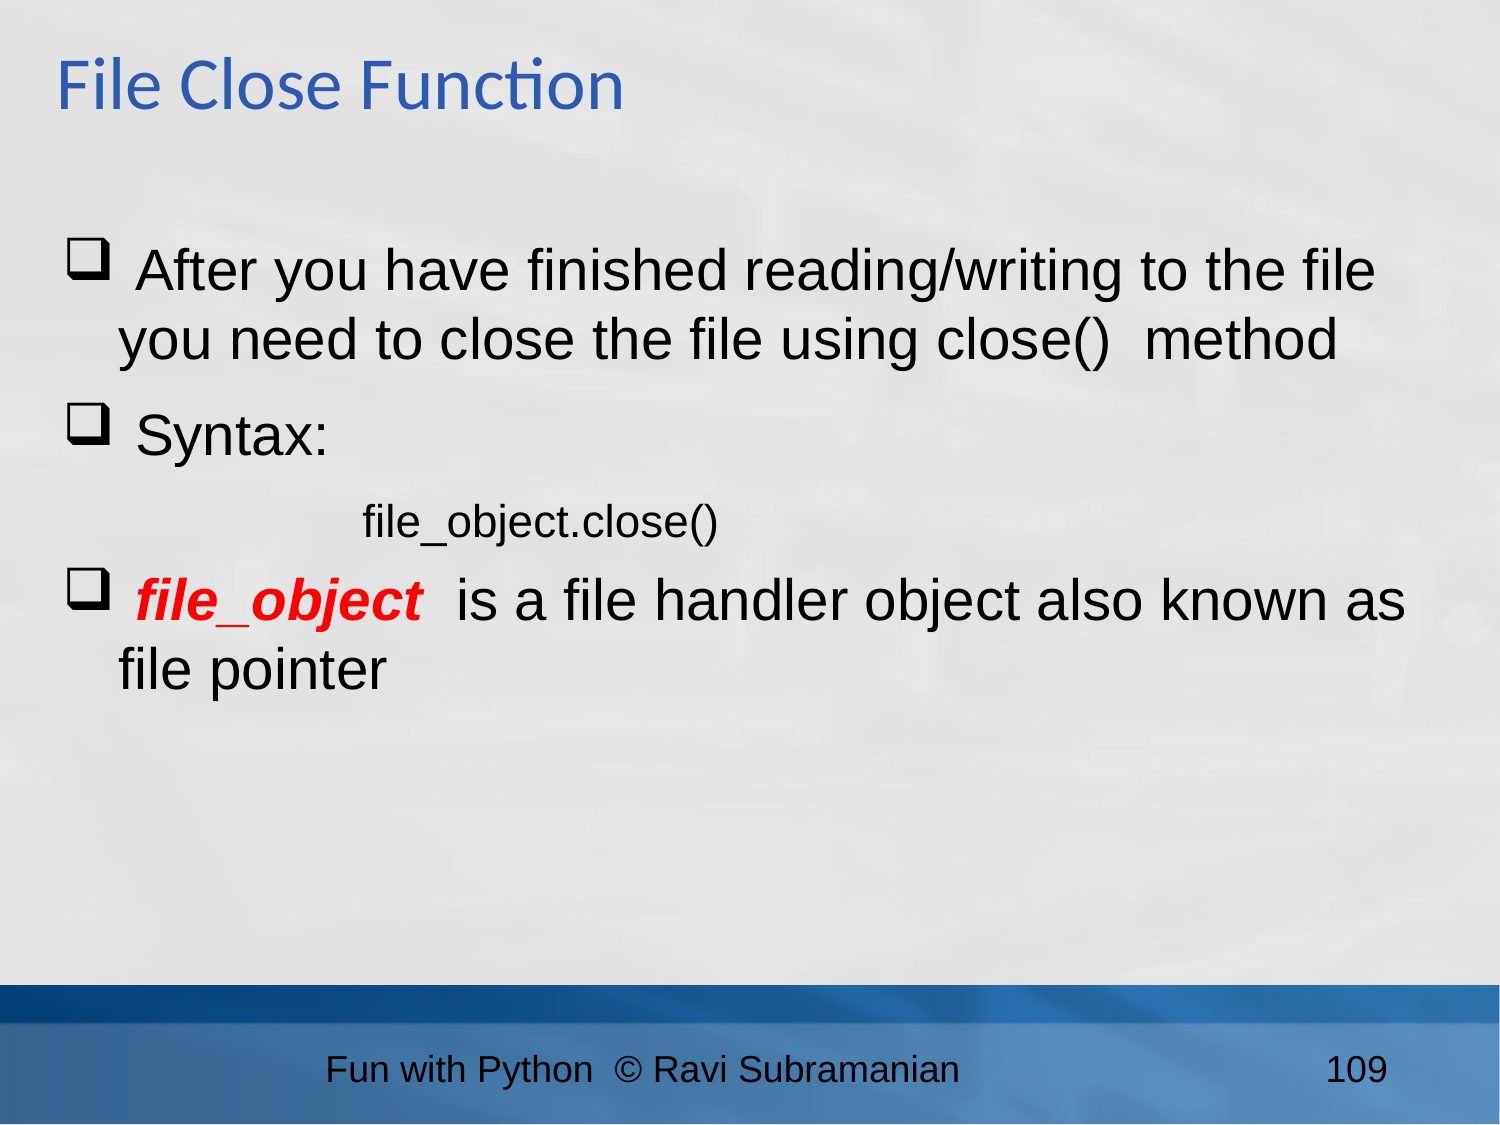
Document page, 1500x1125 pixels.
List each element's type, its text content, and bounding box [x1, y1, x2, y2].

text_box File Close Function [56, 0, 1431, 218]
picture [0, 0, 1500, 1125]
text_box After you have finished reading/writing to the file you need to close the file using close() method Syntax: file_object.close() file_object is a file handler object also known as file pointer [62, 231, 1437, 921]
